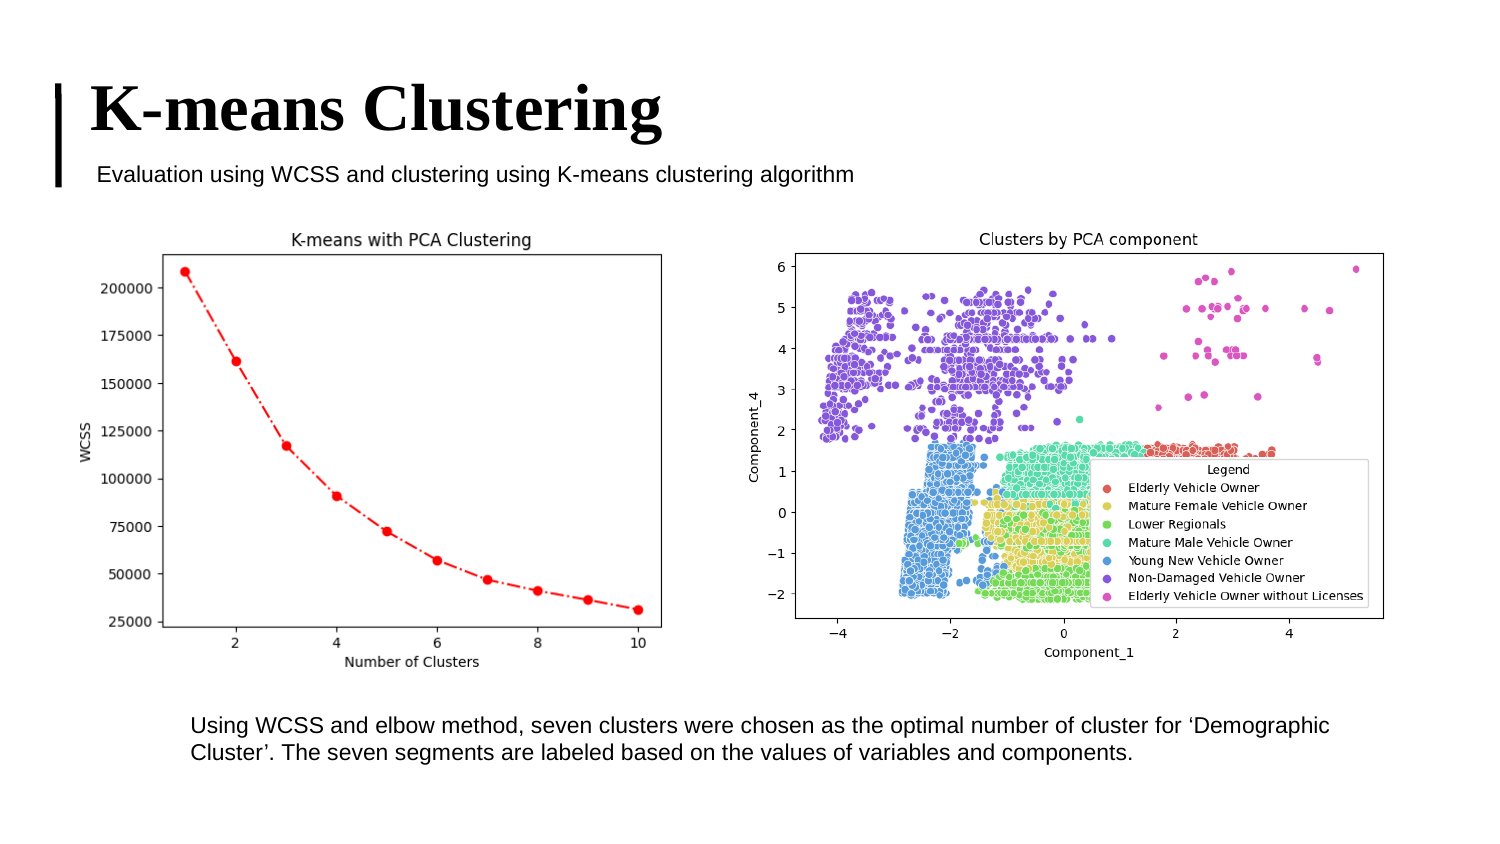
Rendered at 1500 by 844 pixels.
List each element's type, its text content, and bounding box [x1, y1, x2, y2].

picture [738, 222, 1386, 669]
text_box Evaluation using WCSS and clustering using K-means clustering algorithm [81, 151, 1055, 195]
picture [70, 222, 671, 680]
title K-means Clustering [75, 33, 1425, 175]
text_box Using WCSS and elbow method, seven clusters were chosen as the optimal number of cluster for ‘Demographic Cluster’. The seven segments are labeled based on the values of variables and components. [175, 703, 1372, 801]
